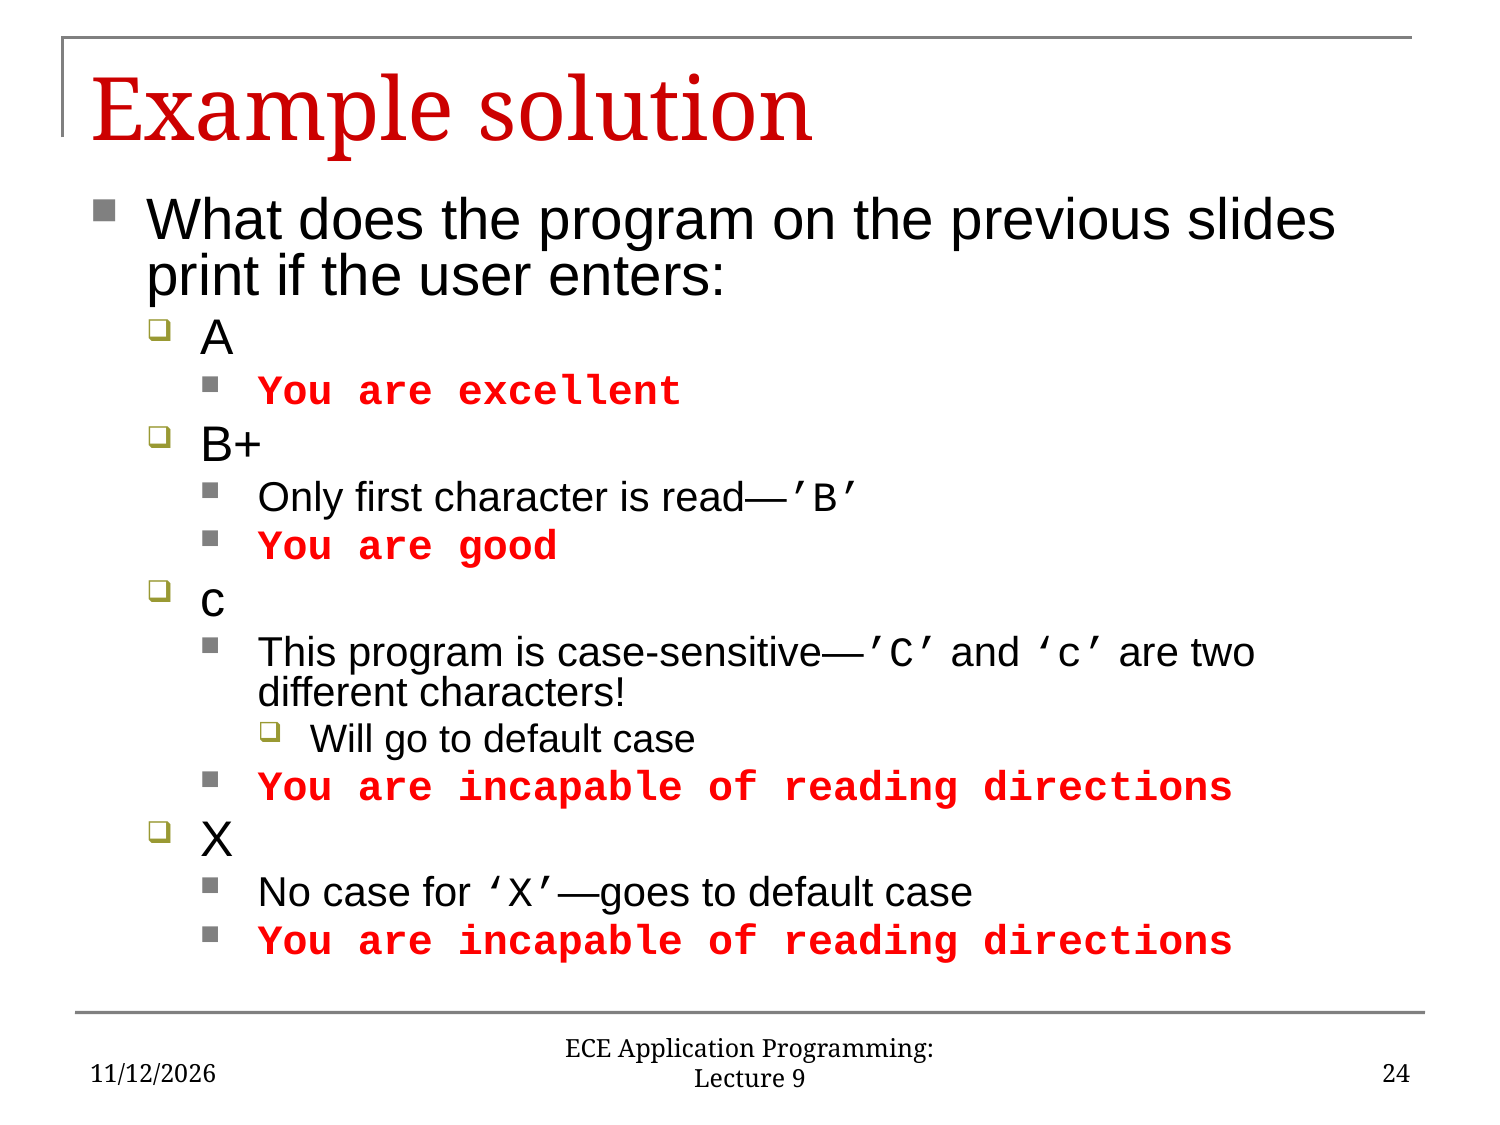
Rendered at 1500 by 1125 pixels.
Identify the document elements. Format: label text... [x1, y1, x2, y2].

list What does the program on the previous slides print if the user enters: A You are excellent B+ Only first character is read—’B’ You are good c This program is case-sensitive—’C’ and ‘c’ are two different characters! Will go to default case You are incapable of reading directions X No case for ‘X’—goes to default case You are incapable of reading directions [75, 187, 1425, 1006]
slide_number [74, 1023, 426, 1100]
footer ECE Application Programming: Lecture 9 [512, 1024, 988, 1101]
title Example solution [75, 45, 1425, 163]
slide_number 24 [1074, 1023, 1426, 1100]
